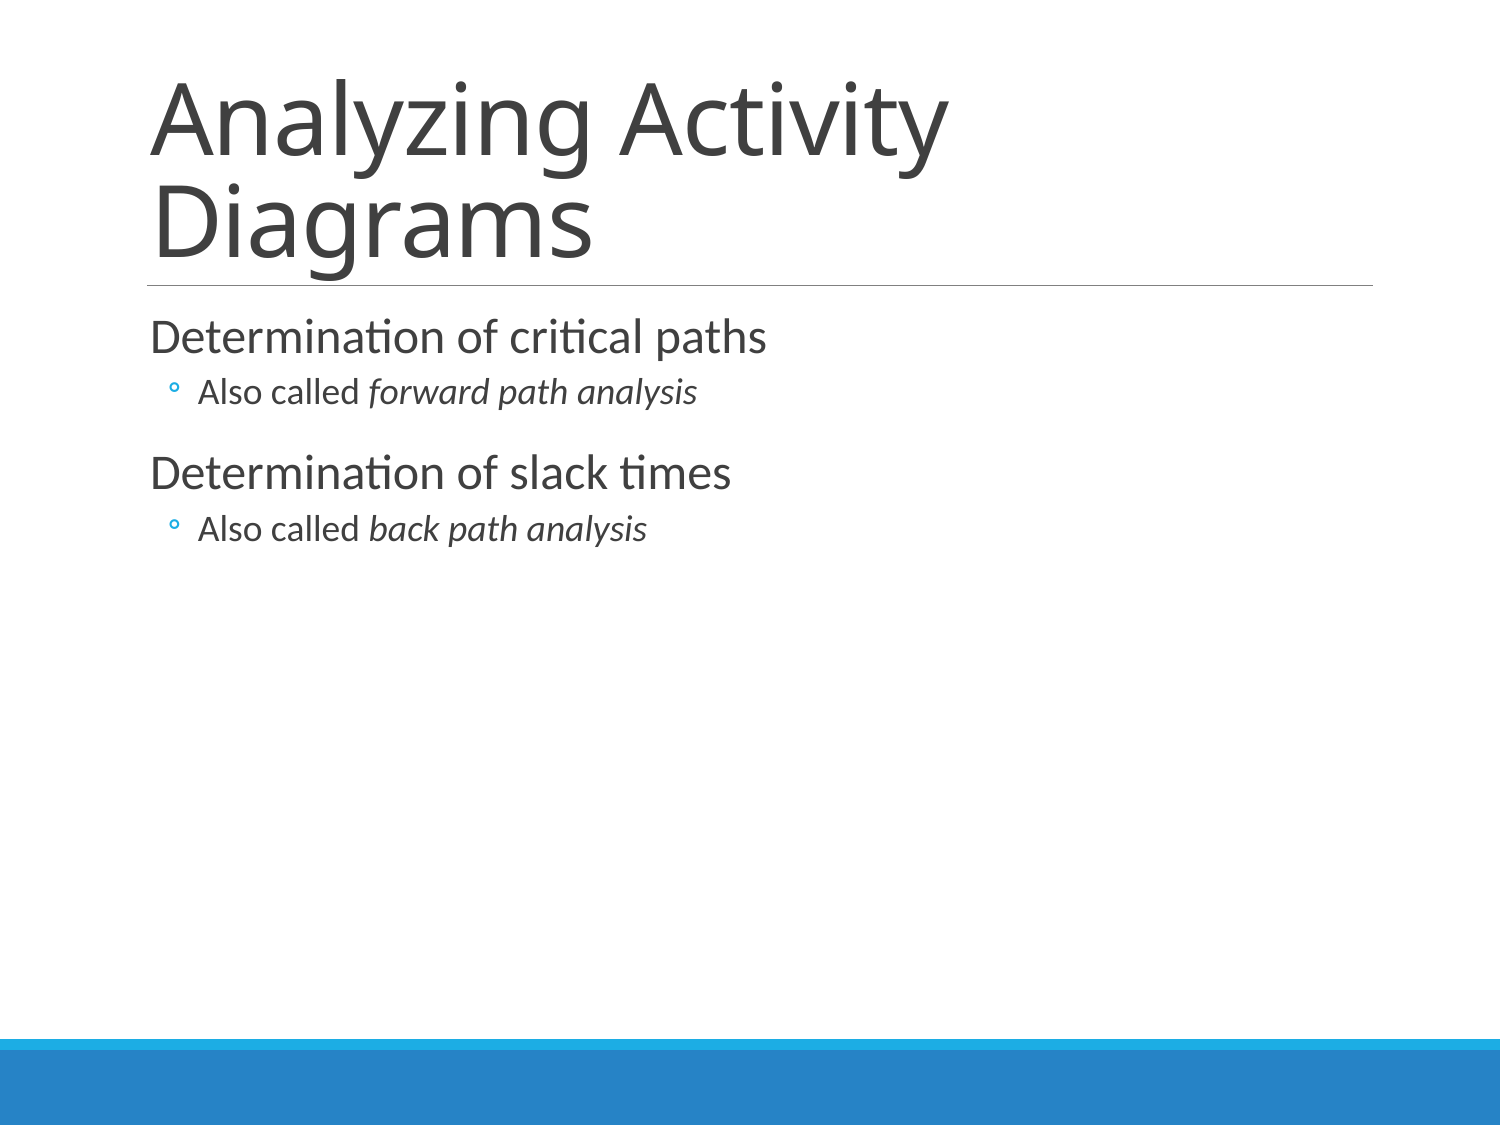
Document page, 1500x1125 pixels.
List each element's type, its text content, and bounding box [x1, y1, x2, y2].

list Determination of critical paths Also called forward path analysis Determination of slack times Also called back path analysis [135, 302, 1373, 963]
title Analyzing Activity Diagrams [135, 47, 1373, 285]
